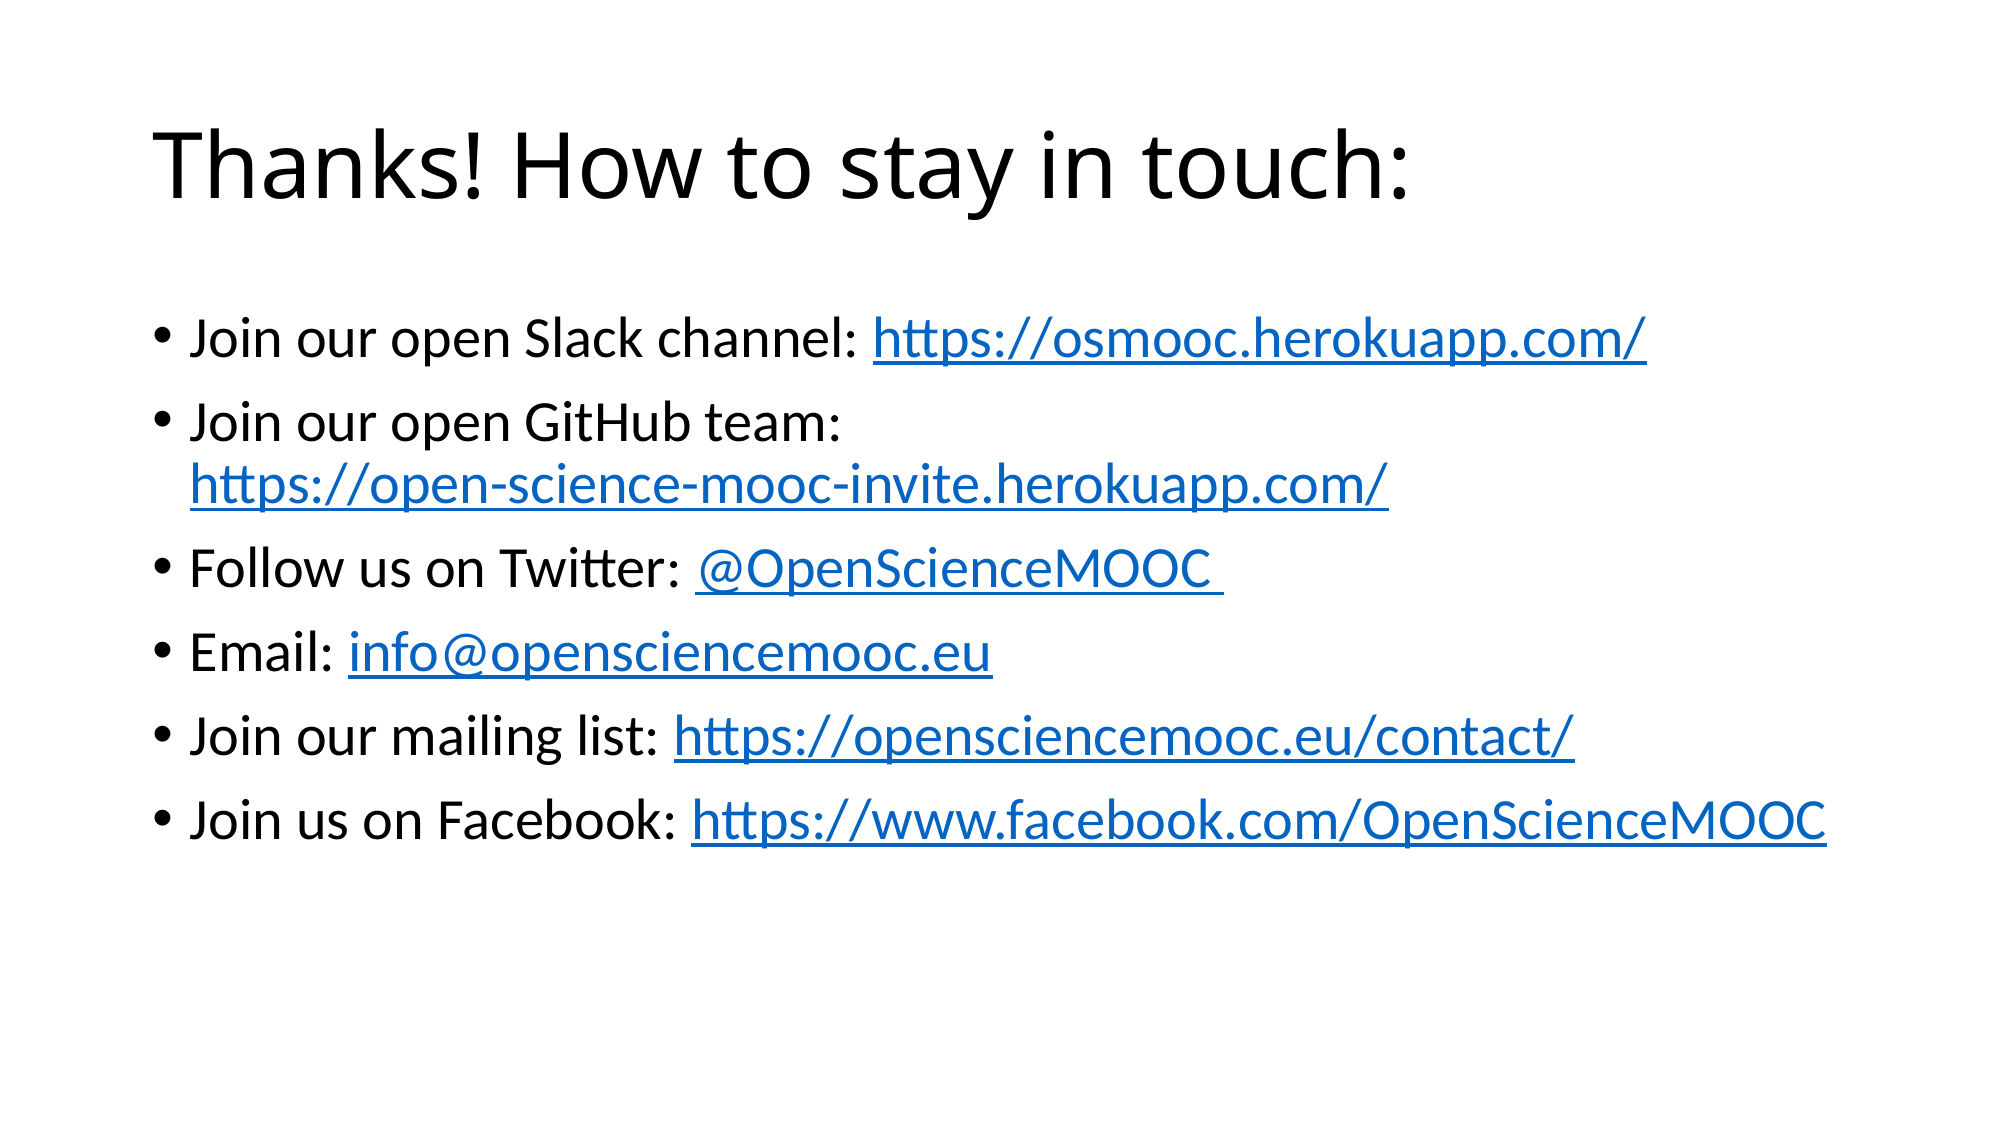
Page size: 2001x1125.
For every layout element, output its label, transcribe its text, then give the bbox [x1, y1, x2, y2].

list Join our open Slack channel: https://osmooc.herokuapp.com/ Join our open GitHub team: https://open-science-mooc-invite.herokuapp.com/ Follow us on Twitter: @OpenScienceMOOC Email: info@opensciencemooc.eu Join our mailing list: https://opensciencemooc.eu/contact/ Join us on Facebook: https://www.facebook.com/OpenScienceMOOC [137, 299, 1863, 1014]
title Thanks! How to stay in touch: [137, 59, 1863, 278]
